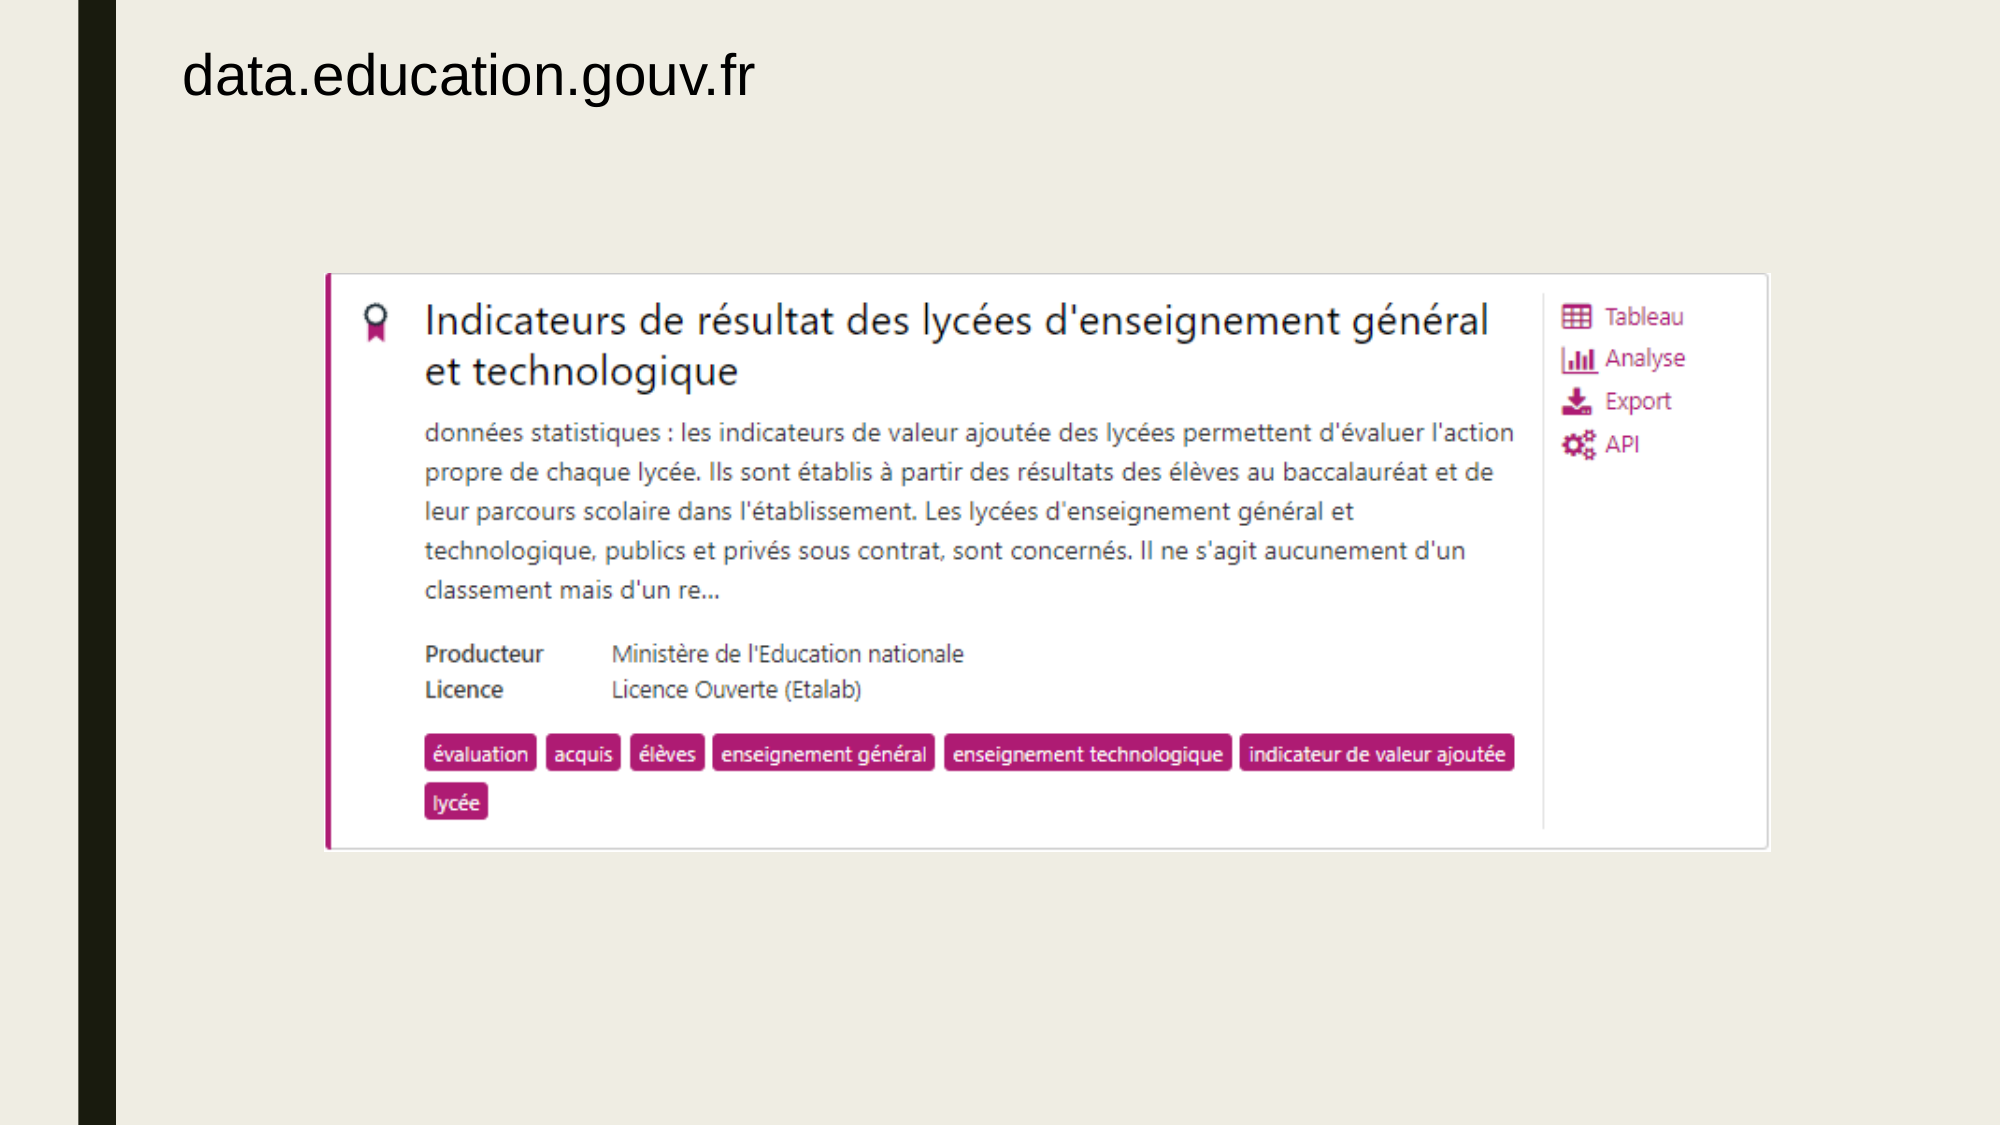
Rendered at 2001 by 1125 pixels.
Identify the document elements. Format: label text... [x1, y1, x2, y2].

picture [324, 273, 1771, 852]
text_box data.education.gouv.fr [167, 22, 1566, 117]
